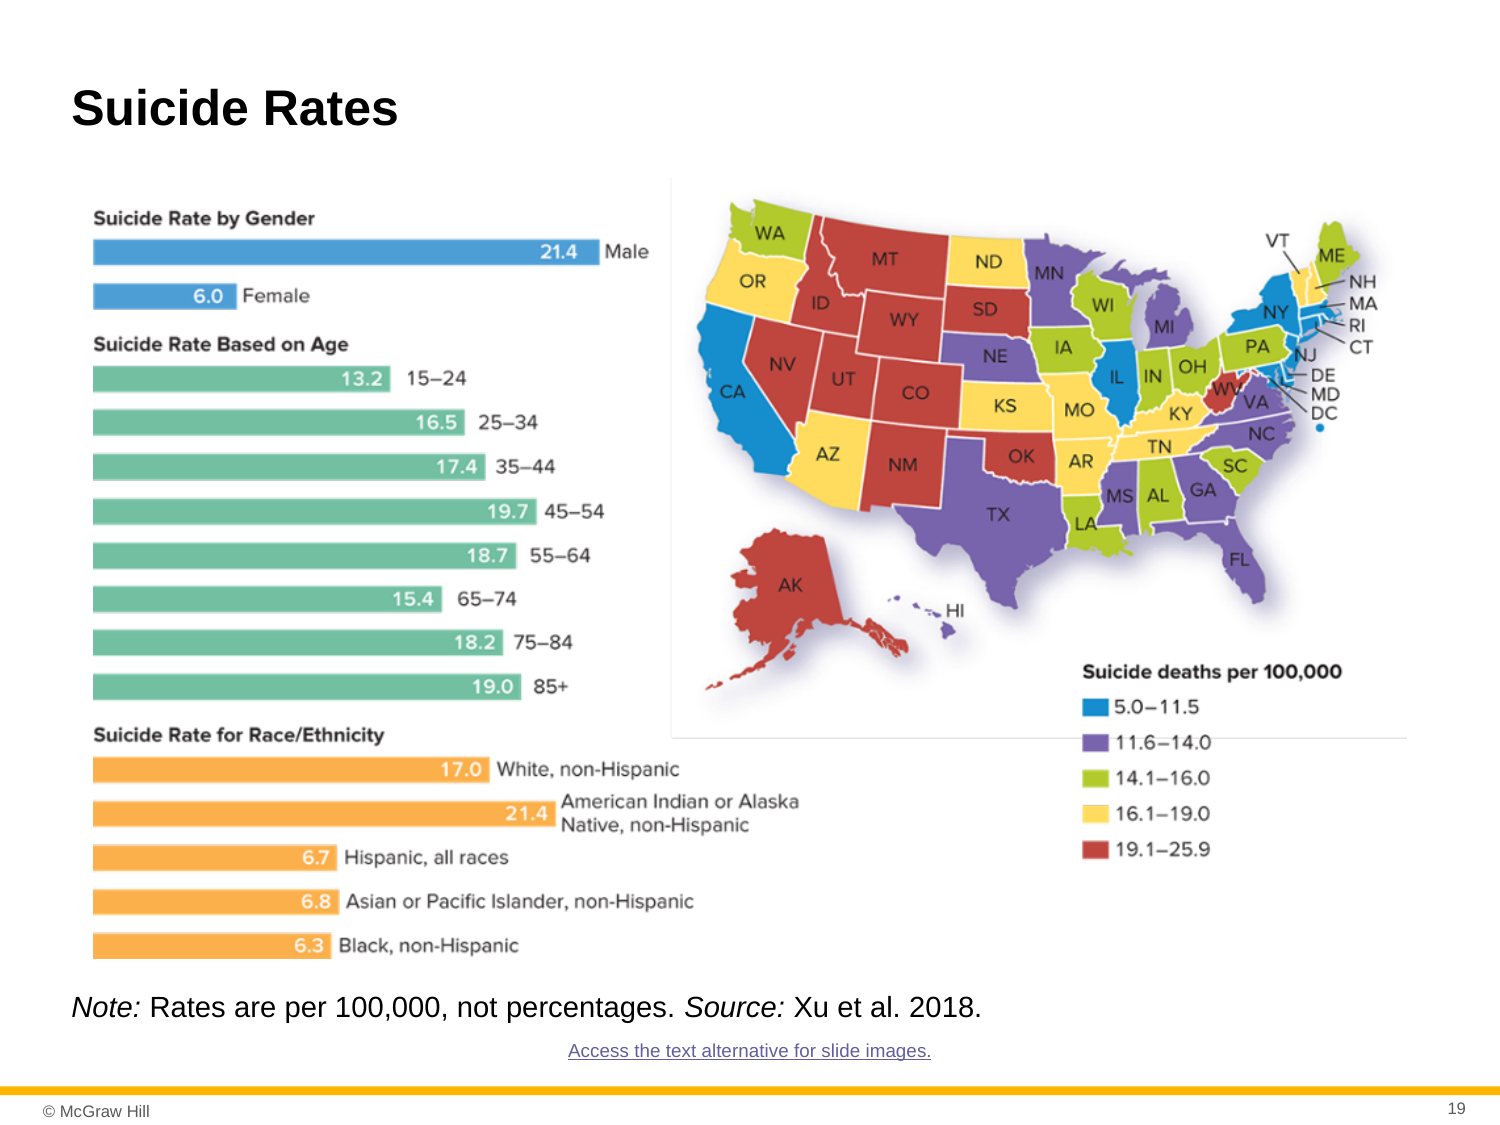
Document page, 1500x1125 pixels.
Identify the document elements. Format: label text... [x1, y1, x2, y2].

title Suicide Rates [56, 50, 1444, 162]
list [74, 177, 1425, 959]
list Access the text alternative for slide images. [525, 1037, 975, 1069]
list Note: Rates are per 100,000, not percentages. Source: Xu et al. 2018. [56, 981, 1444, 1033]
